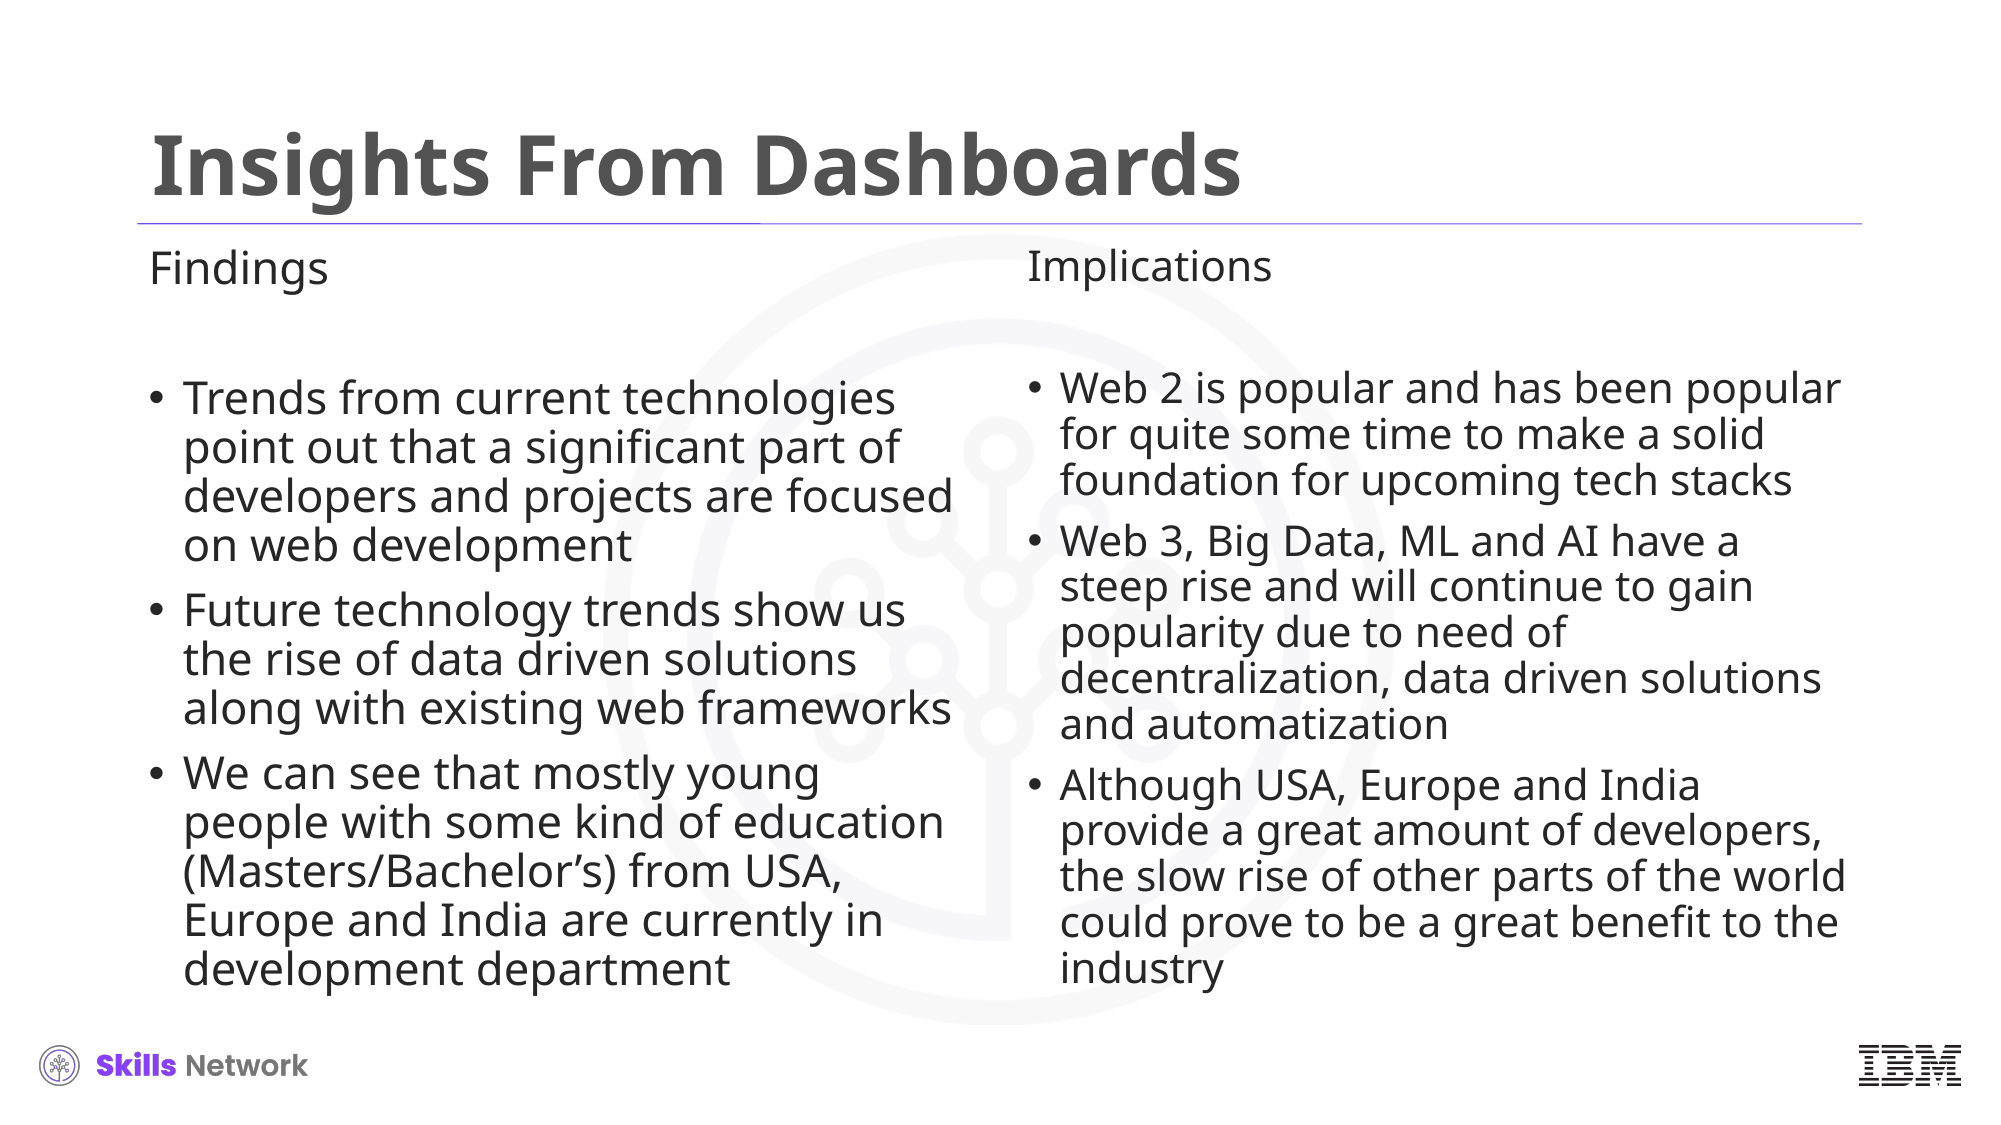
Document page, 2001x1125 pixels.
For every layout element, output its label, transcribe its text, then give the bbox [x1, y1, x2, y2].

title Insights From Dashboards [137, 59, 1863, 278]
list Findings Trends from current technologies point out that a significant part of developers and projects are focused on web development Future technology trends show us the rise of data driven solutions along with existing web frameworks We can see that mostly young people with some kind of education (Masters/Bachelor’s) from USA, Europe and India are currently in development department [133, 237, 984, 1014]
picture [1859, 1045, 1961, 1086]
picture [39, 1045, 308, 1086]
list Implications Web 2 is popular and has been popular for quite some time to make a solid foundation for upcoming tech stacks Web 3, Big Data, ML and AI have a steep rise and will continue to gain popularity due to need of decentralization, data driven solutions and automatization Although USA, Europe and India provide a great amount of developers, the slow rise of other parts of the world could prove to be a great benefit to the industry [1012, 237, 1863, 1014]
